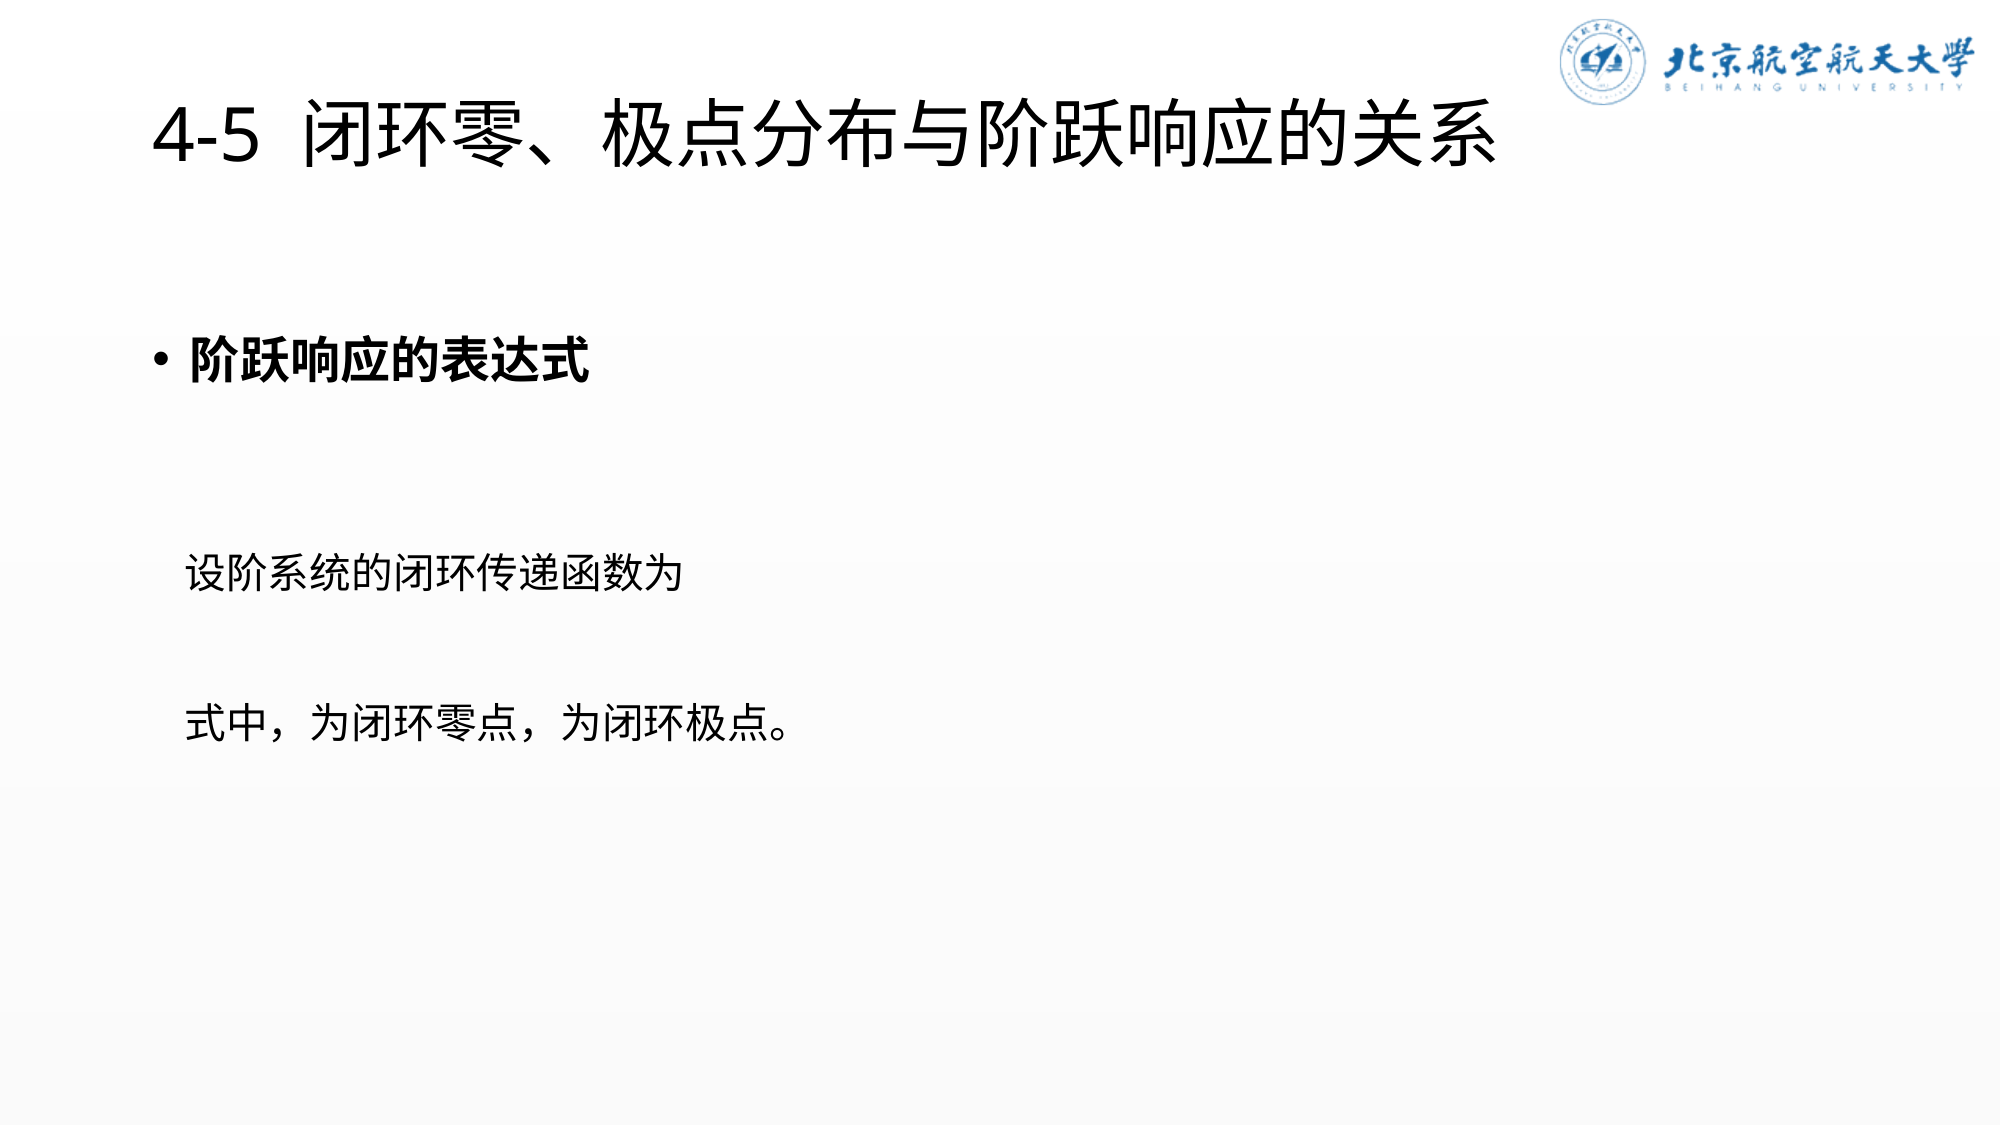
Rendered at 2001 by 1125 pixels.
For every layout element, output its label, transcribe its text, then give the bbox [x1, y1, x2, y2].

picture [1546, 5, 2000, 115]
list 阶跃响应的表达式 [137, 290, 1863, 439]
title 4-5 闭环零、极点分布与阶跃响应的关系 [137, 59, 1863, 215]
